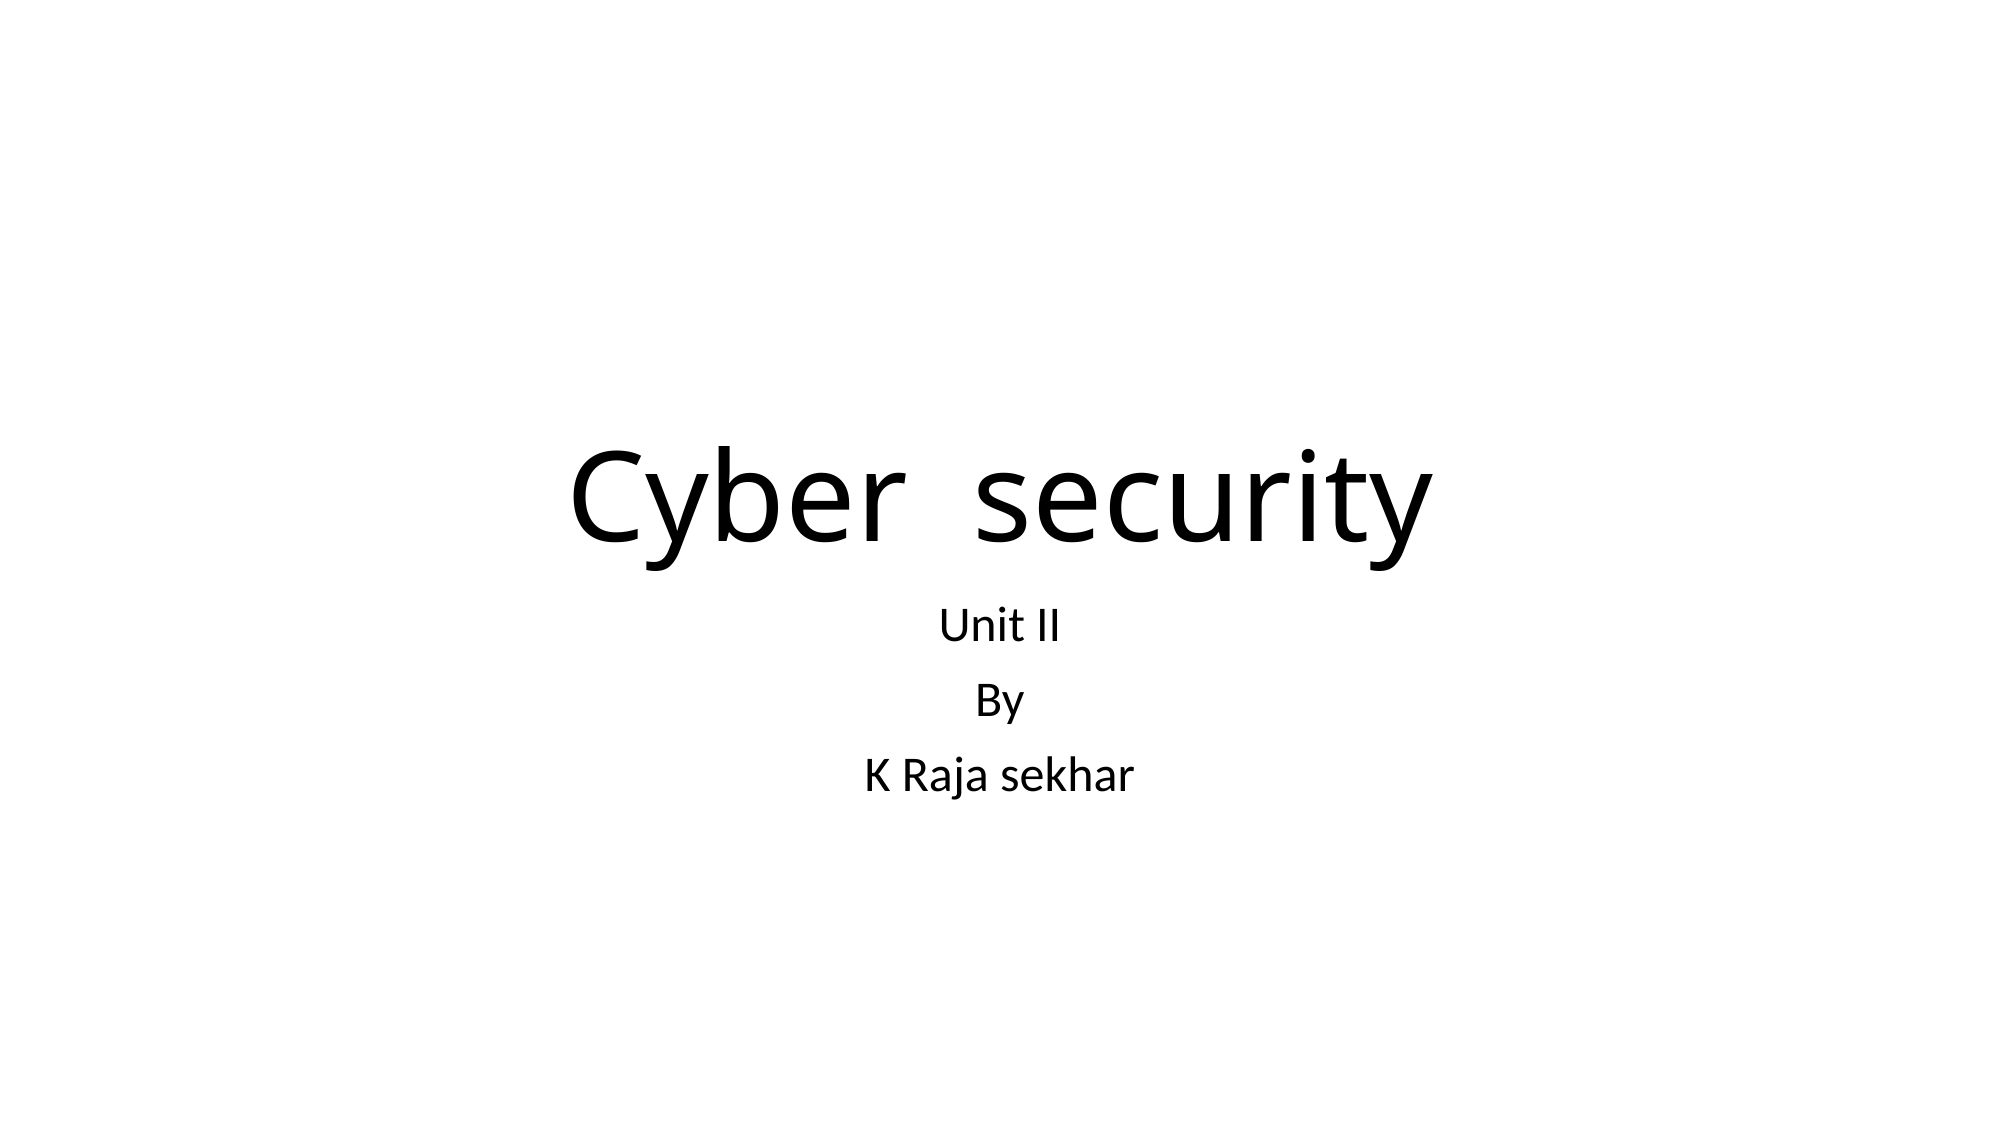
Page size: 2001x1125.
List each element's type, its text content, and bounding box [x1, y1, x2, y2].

subtitle Unit II By K Raja sekhar [249, 590, 1750, 863]
title Cyber security [249, 184, 1750, 576]
